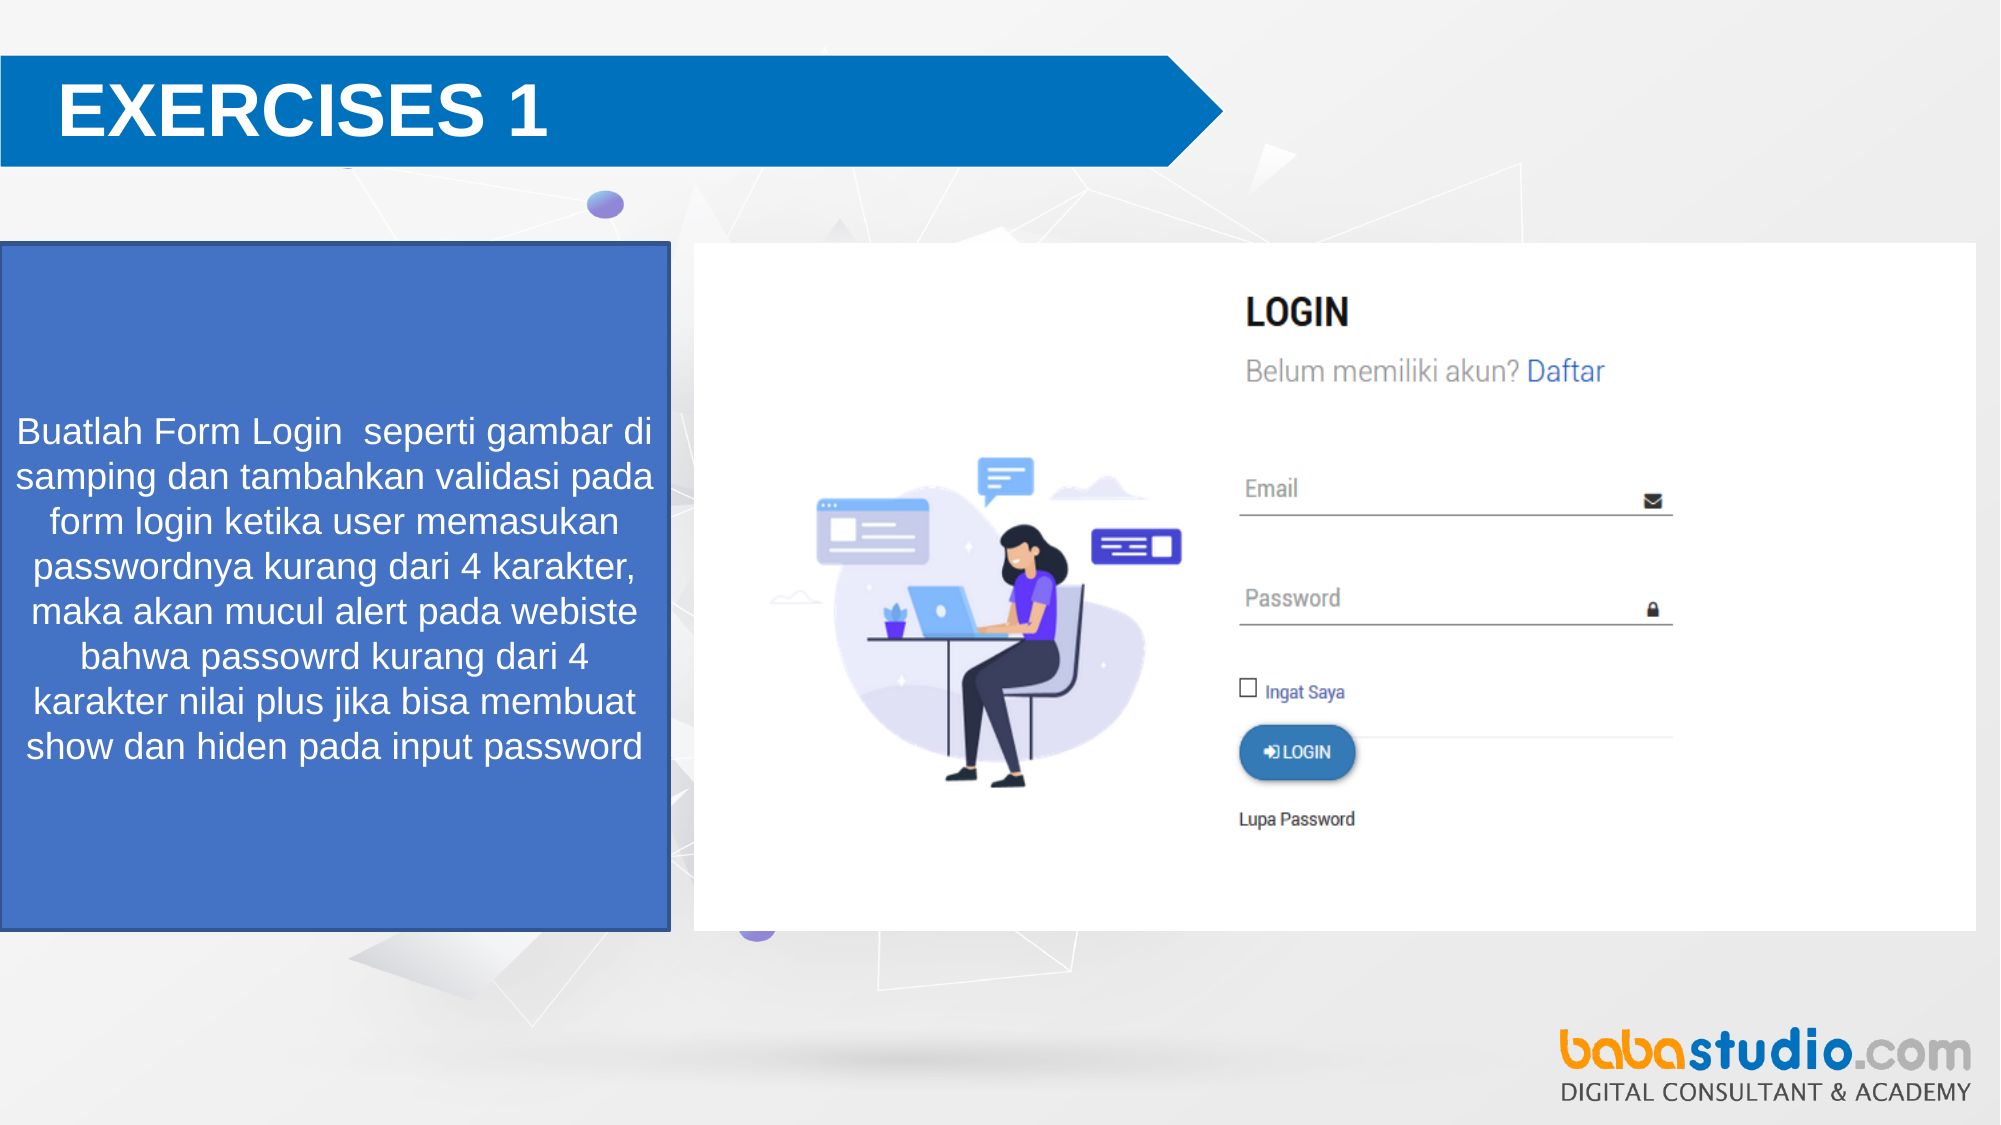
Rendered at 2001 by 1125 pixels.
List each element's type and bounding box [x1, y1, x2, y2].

picture [693, 243, 1976, 931]
text_box [0, 0, 2000, 1125]
text_box [0, 54, 1225, 168]
